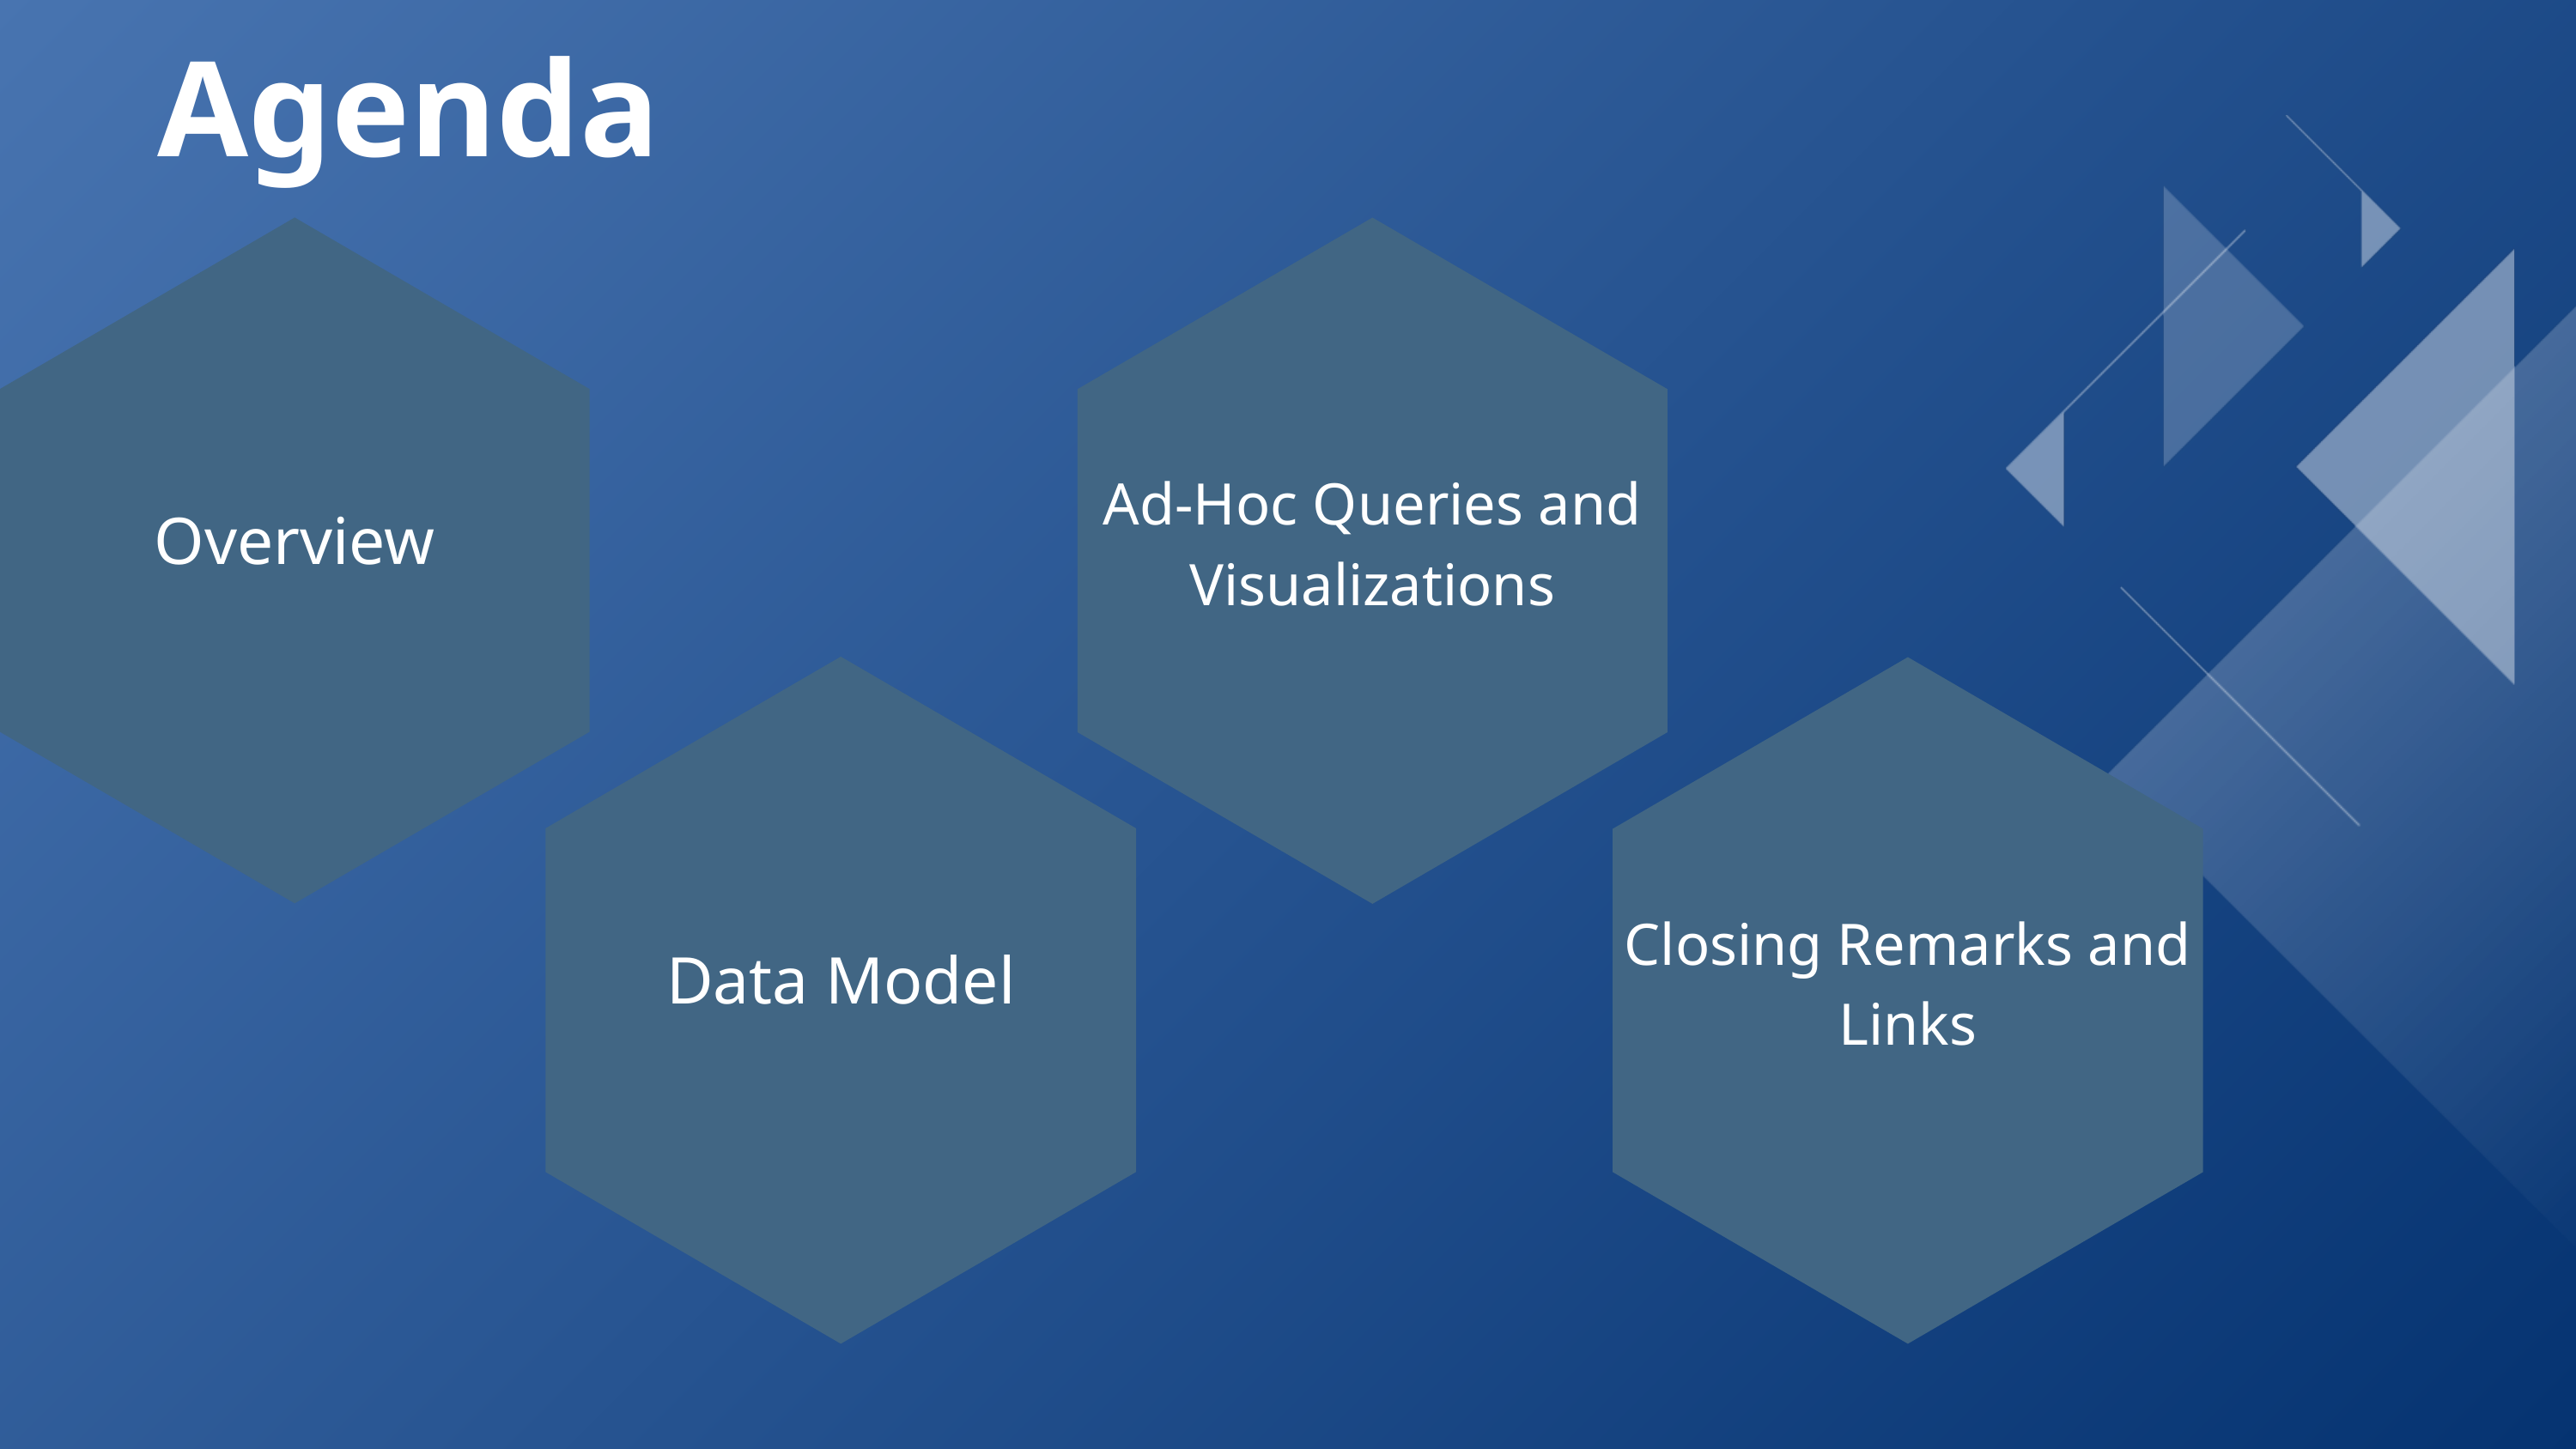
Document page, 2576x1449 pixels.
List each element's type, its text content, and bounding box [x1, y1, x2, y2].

text_box [2005, 115, 2576, 1275]
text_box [0, 217, 590, 904]
text_box Agenda [141, 0, 677, 184]
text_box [544, 656, 1137, 1344]
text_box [1077, 217, 1668, 905]
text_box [1612, 657, 2203, 1344]
